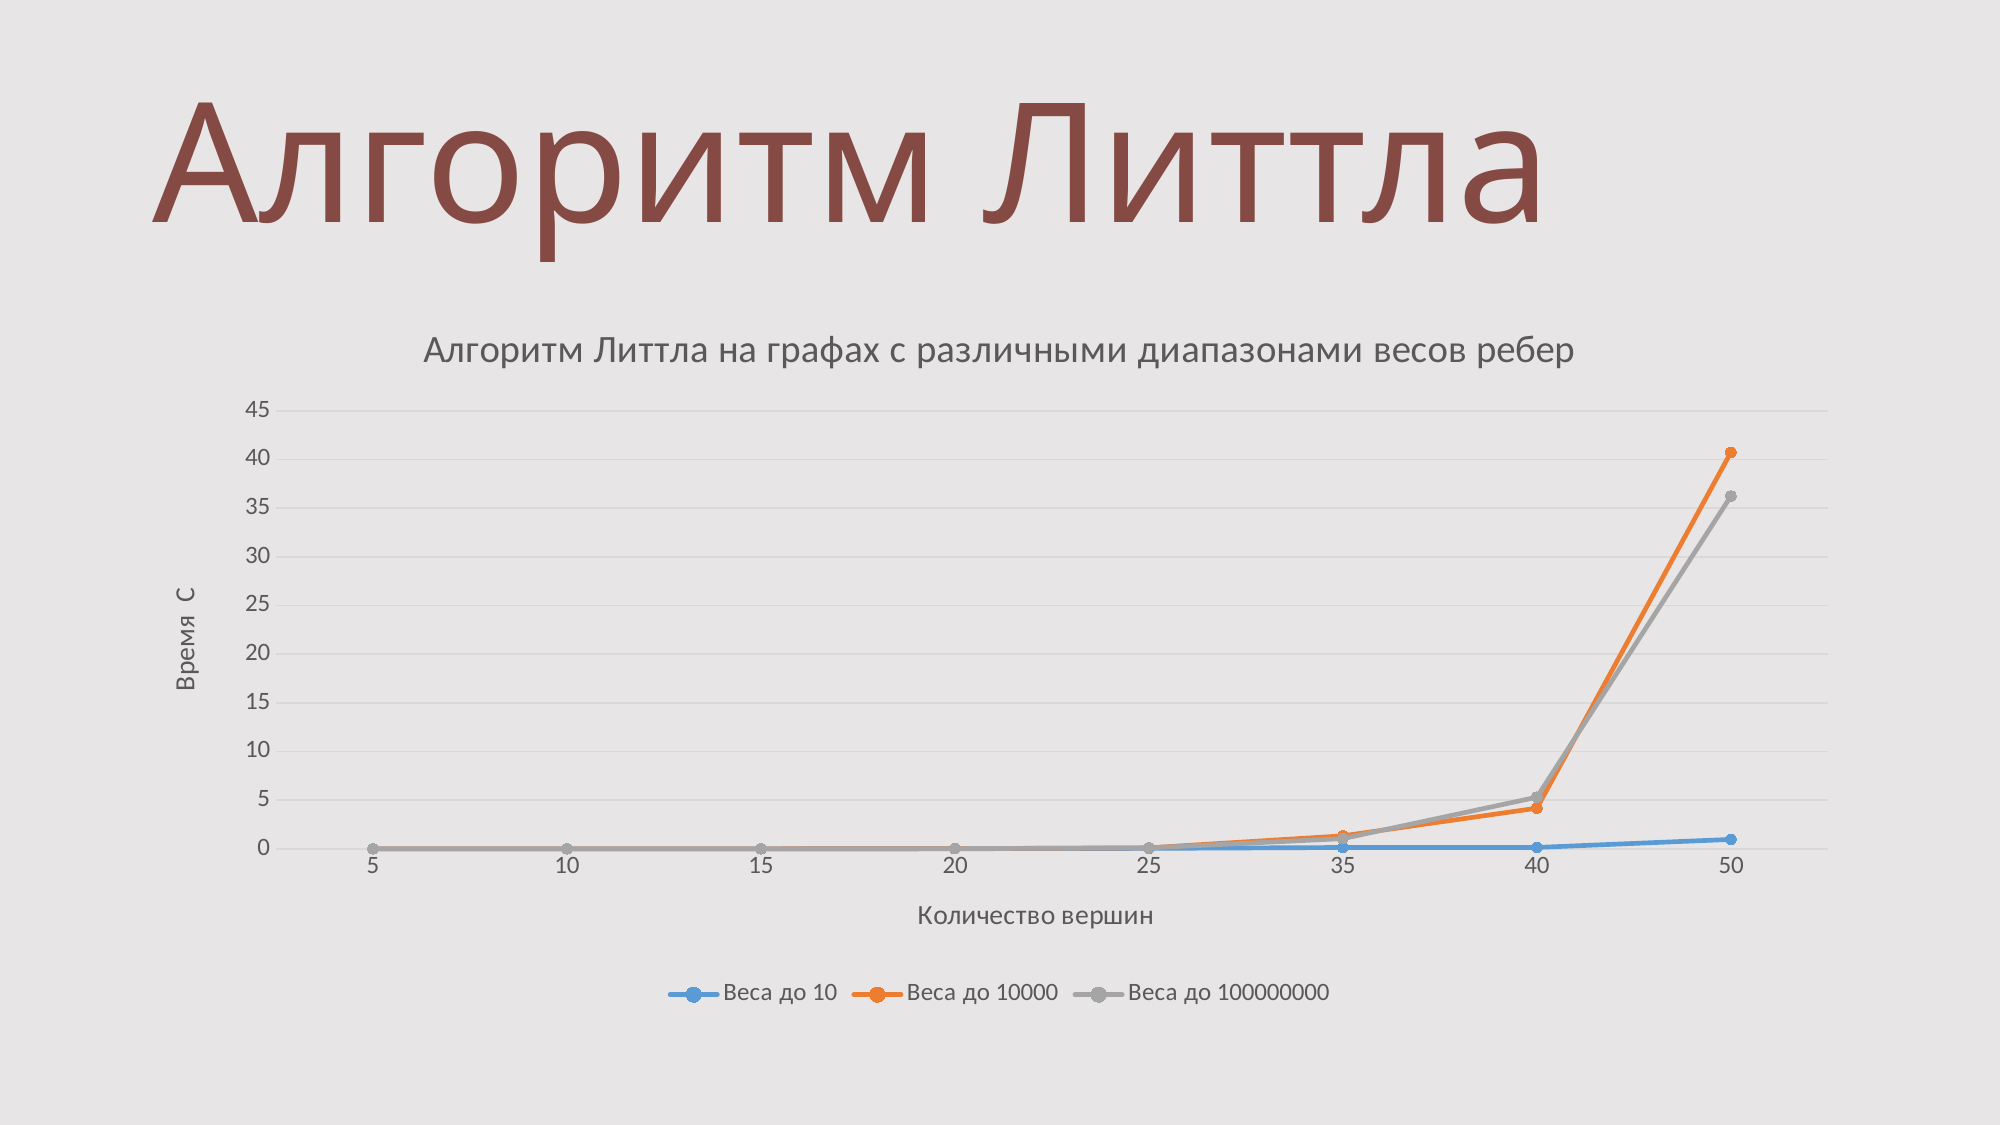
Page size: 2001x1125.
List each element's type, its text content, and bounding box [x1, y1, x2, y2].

chart [137, 299, 1863, 1014]
title Алгоритм Литтла [137, 59, 1863, 278]
